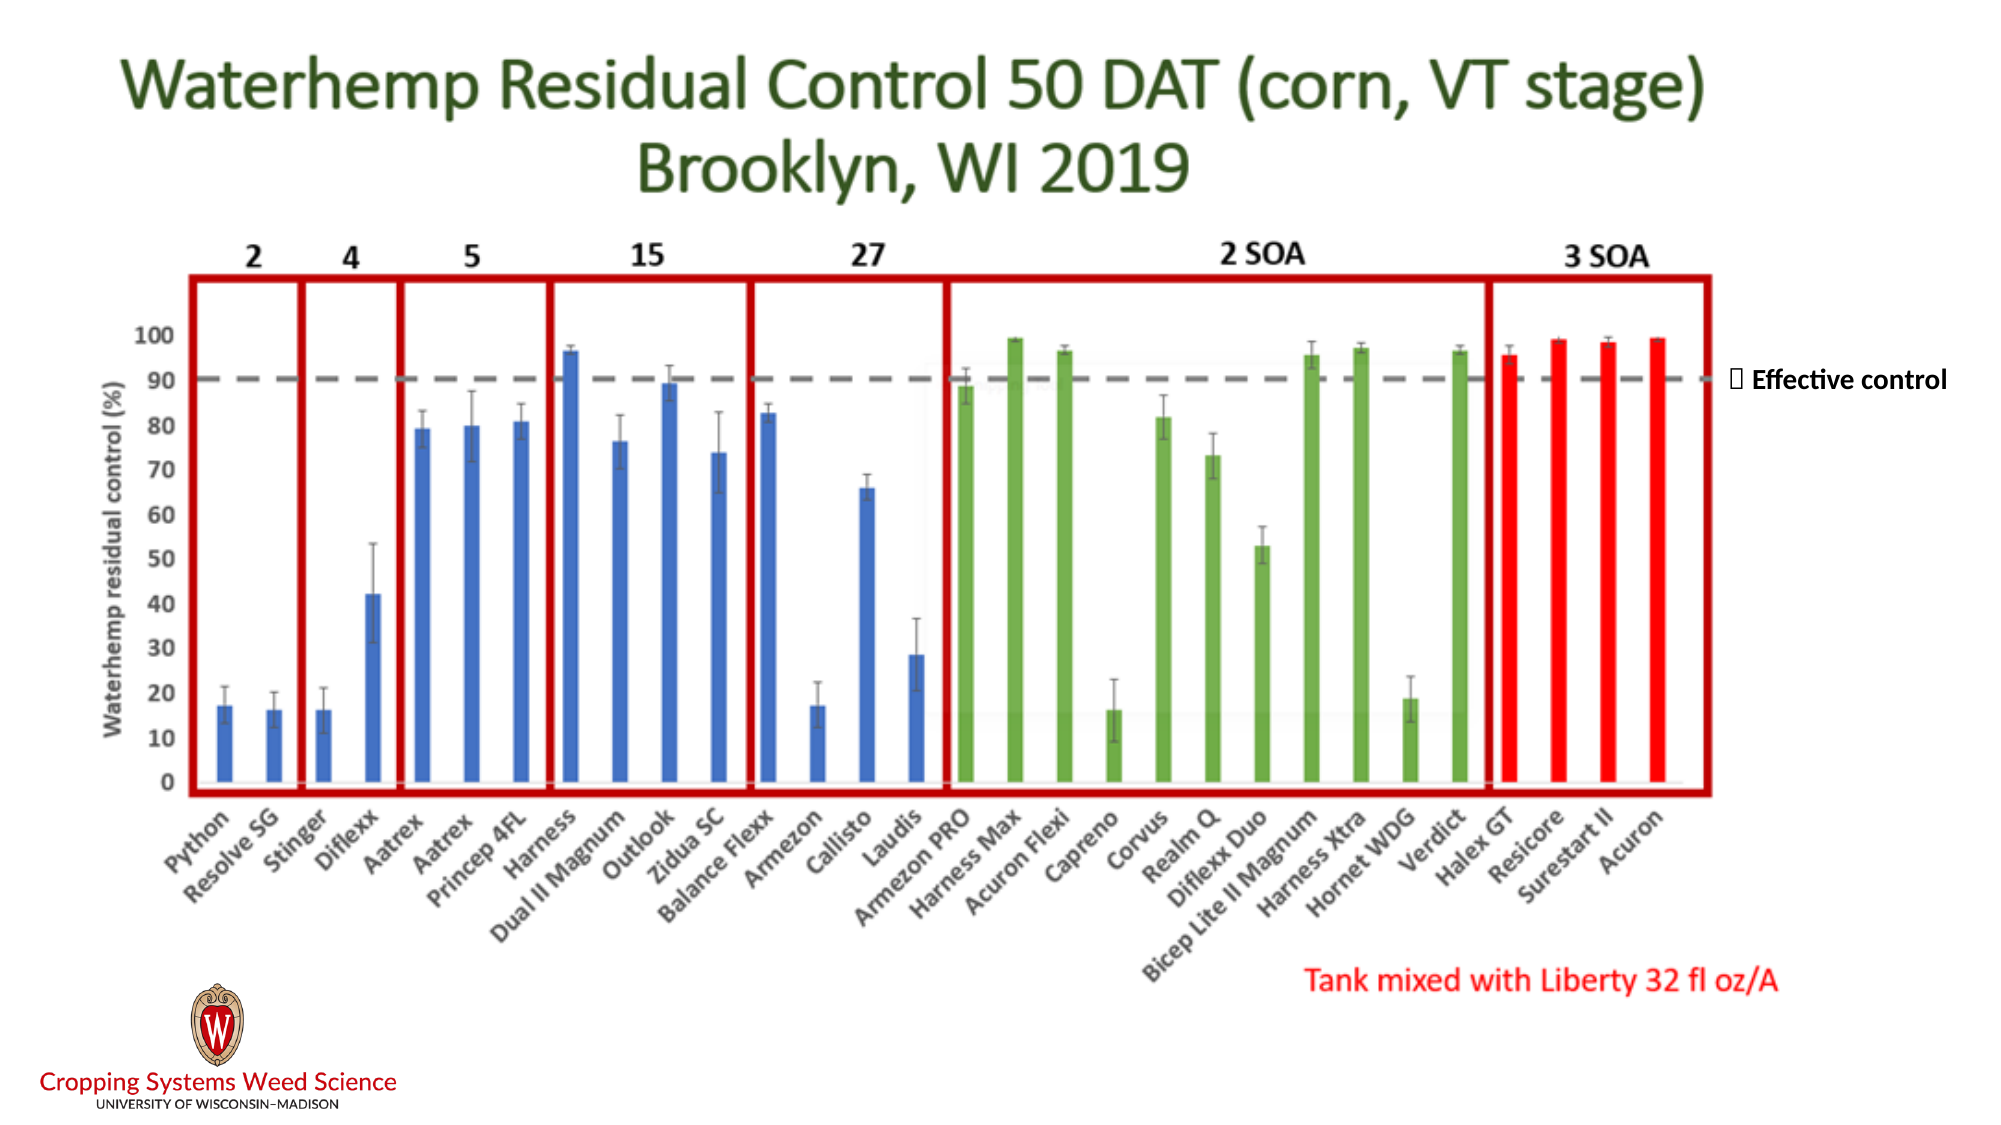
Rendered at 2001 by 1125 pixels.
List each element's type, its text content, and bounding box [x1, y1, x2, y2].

text_box  Effective control [1800, 352, 1977, 403]
picture [0, 0, 1800, 1109]
